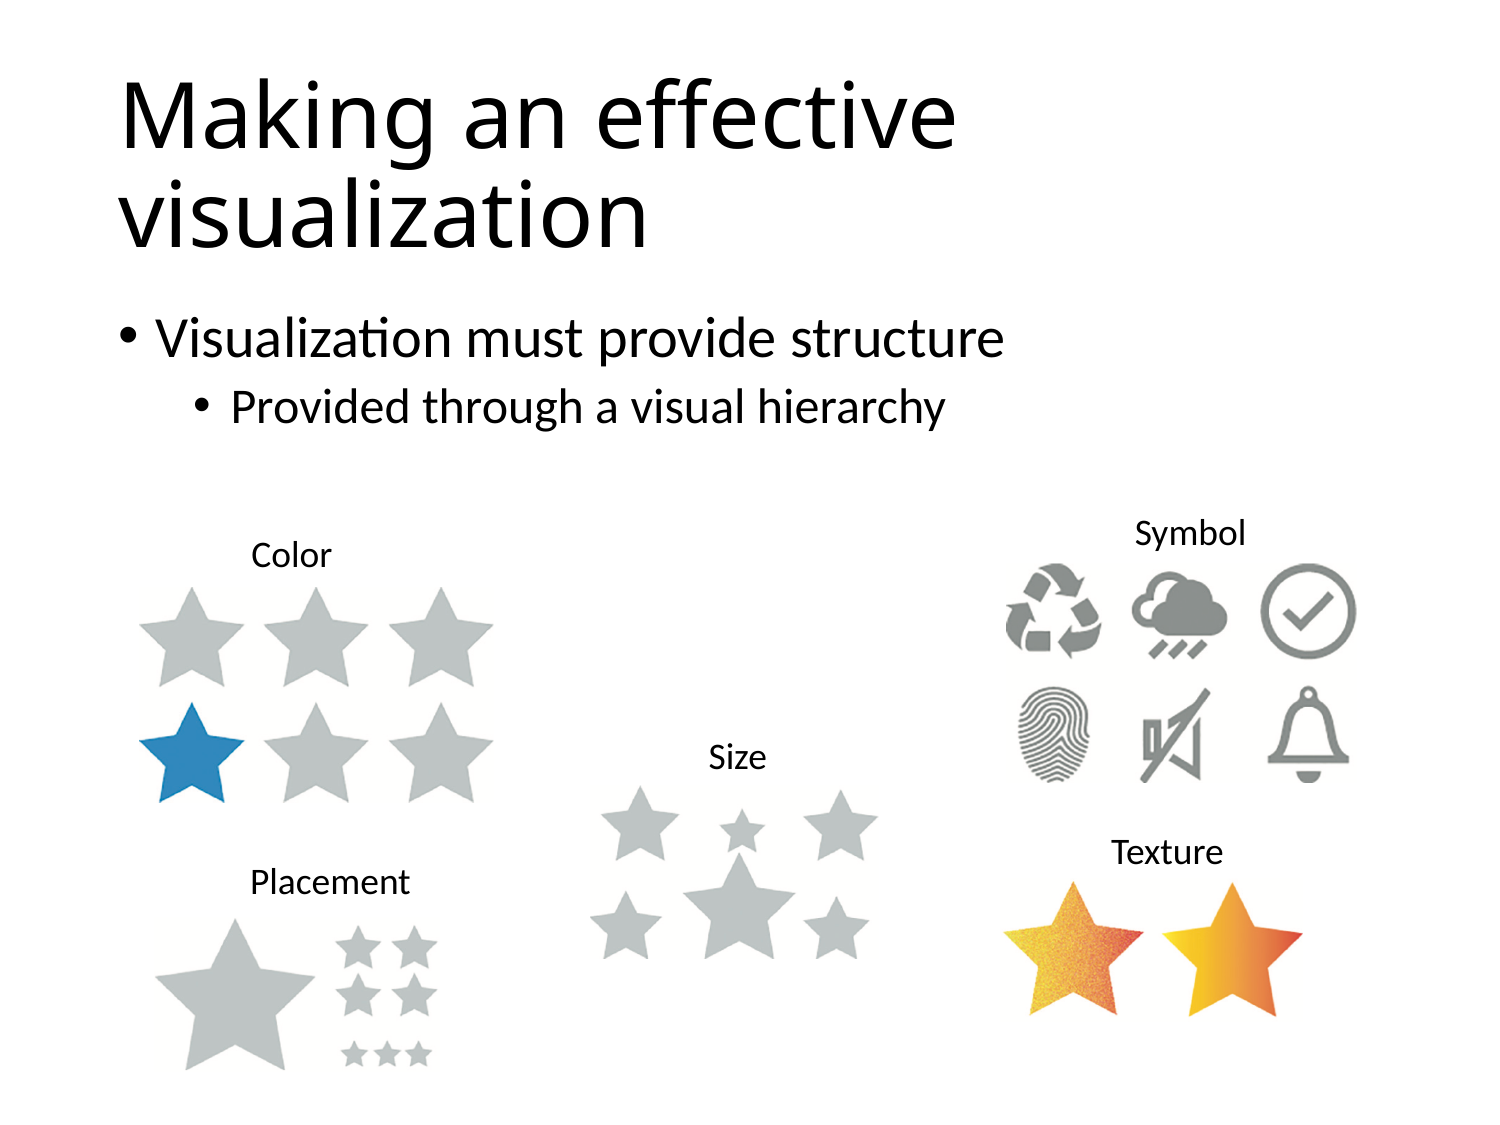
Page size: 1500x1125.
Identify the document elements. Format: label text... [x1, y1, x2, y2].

picture [549, 772, 907, 973]
text_box Size [693, 724, 783, 772]
picture [983, 552, 1368, 792]
picture [960, 872, 1317, 1026]
text_box Texture [1096, 819, 1239, 872]
picture [103, 572, 516, 818]
picture [113, 910, 471, 1081]
text_box Placement [235, 849, 426, 910]
title Making an effective visualization [103, 59, 1397, 278]
text_box Symbol [1119, 500, 1262, 553]
text_box Color [236, 522, 348, 572]
list Visualization must provide structure Provided through a visual hierarchy [103, 299, 1397, 1014]
